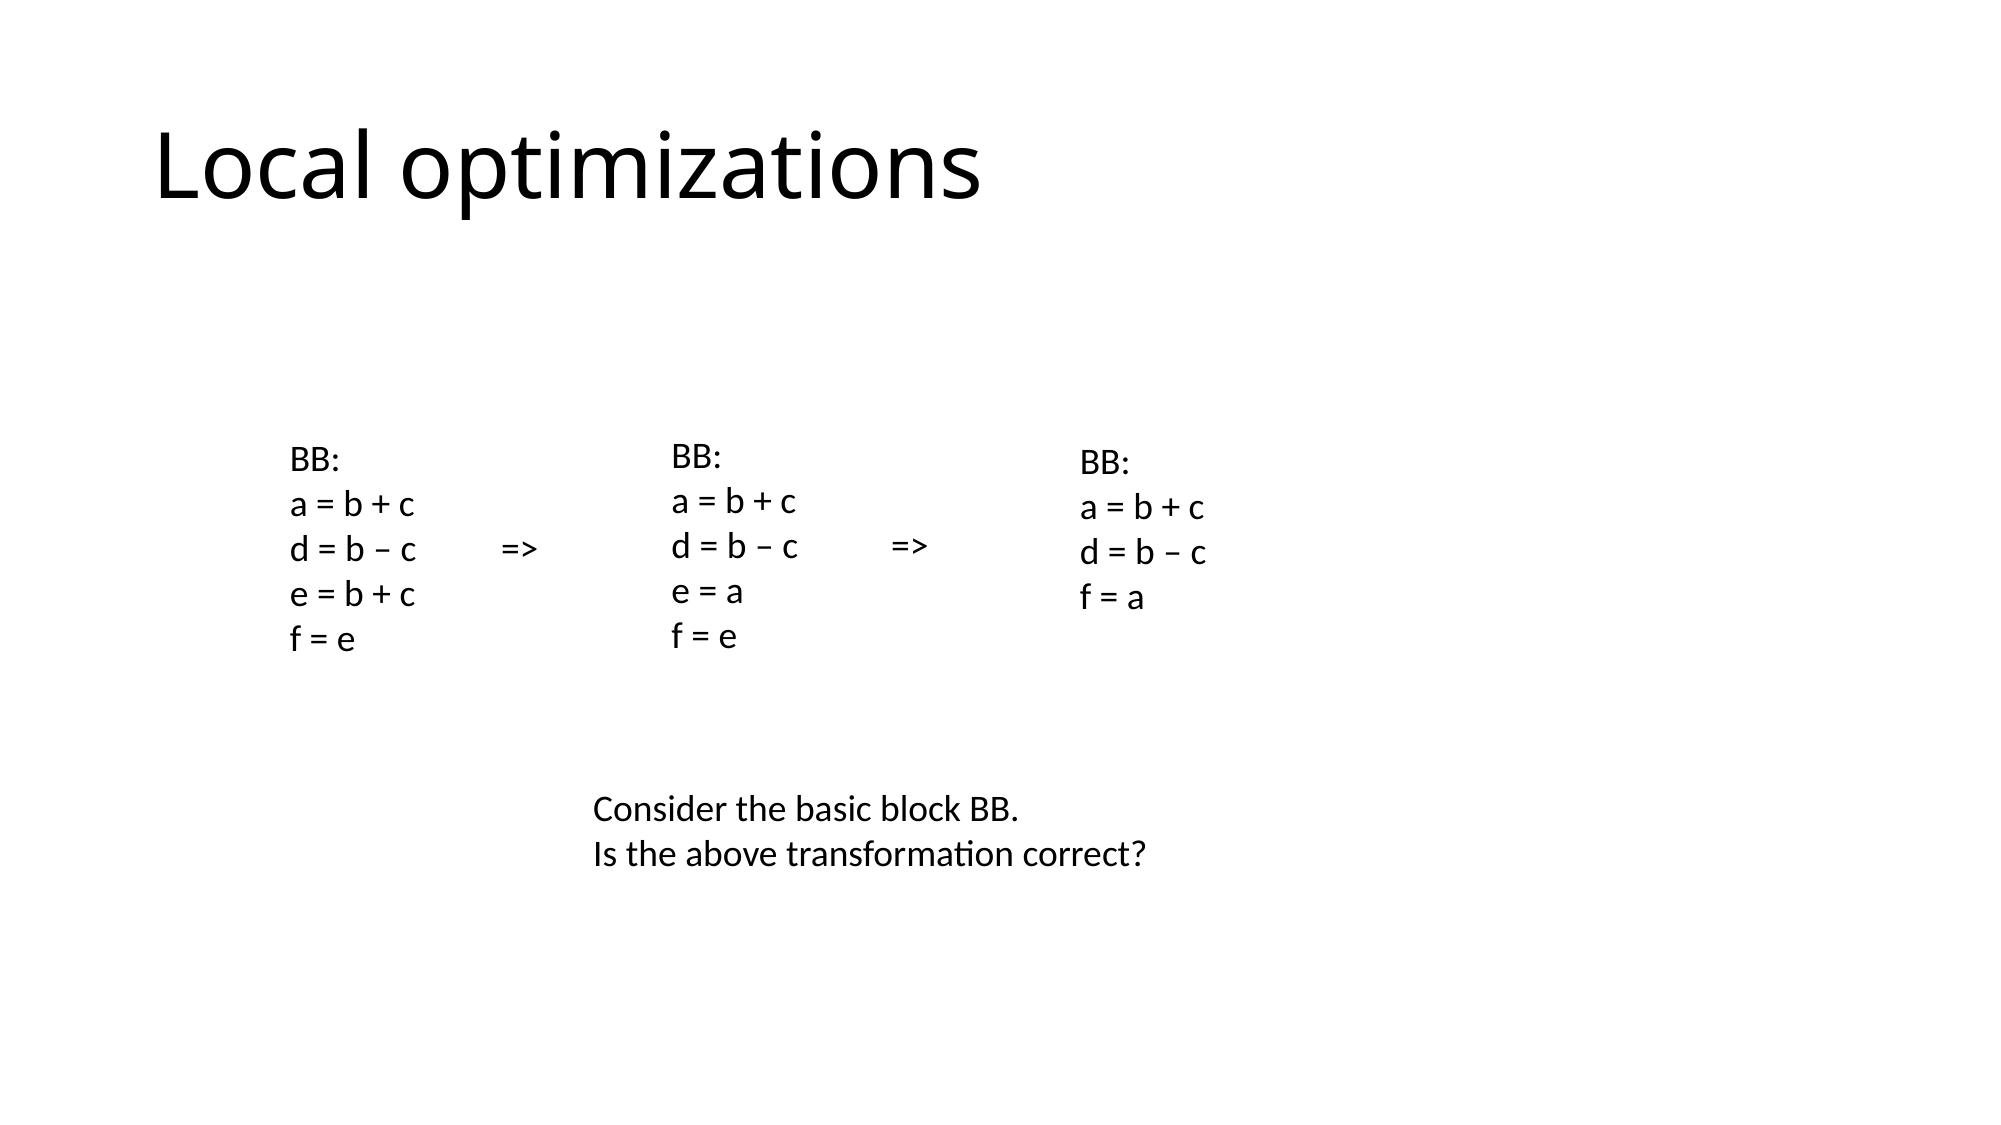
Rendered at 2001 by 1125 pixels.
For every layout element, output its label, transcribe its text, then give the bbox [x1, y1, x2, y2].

text_box Consider the basic block BB. Is the above transformation correct? [578, 776, 1385, 882]
text_box BB: a = b + c d = b – c f = a [1064, 429, 1487, 625]
text_box BB: a = b + c d = b – c => e = a f = e [656, 423, 1079, 663]
text_box BB: a = b + c d = b – c => e = b + c f = e [274, 426, 697, 667]
title Local optimizations [137, 59, 1863, 278]
